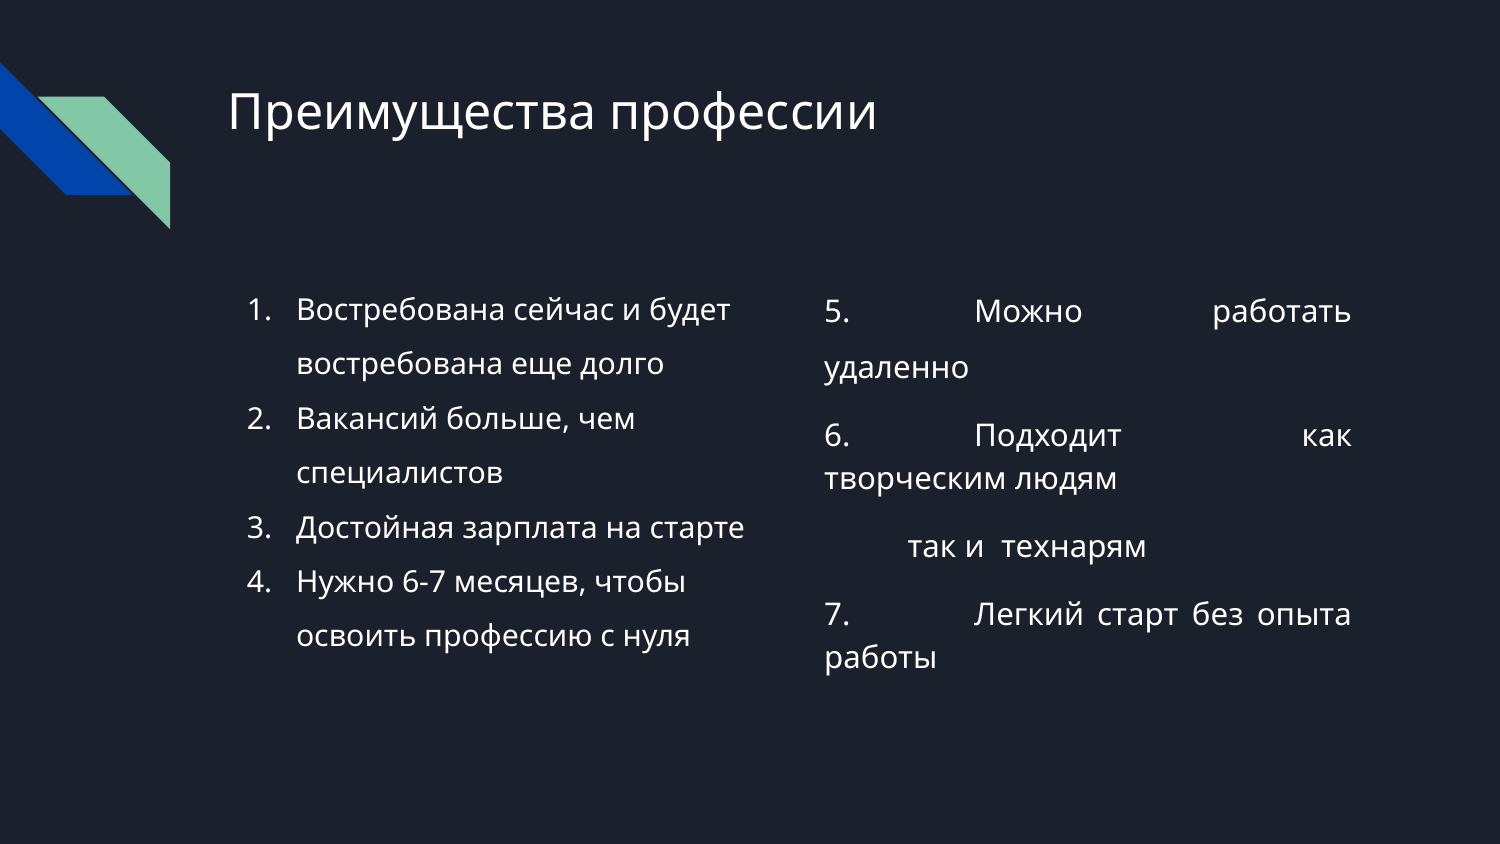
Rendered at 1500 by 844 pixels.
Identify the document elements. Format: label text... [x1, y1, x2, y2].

list 5. Можно работать удаленно 6. Подходит как творческим людям так и технарям 7. Легкий старт без опыта работы [809, 257, 1368, 735]
title Преимущества профессии [212, 64, 1368, 215]
list Востребована сейчас и будет востребована еще долго Вакансий больше, чем специалистов Достойная зарплата на старте Нужно 6-7 месяцев, чтобы освоить профессию с нуля [212, 257, 772, 735]
